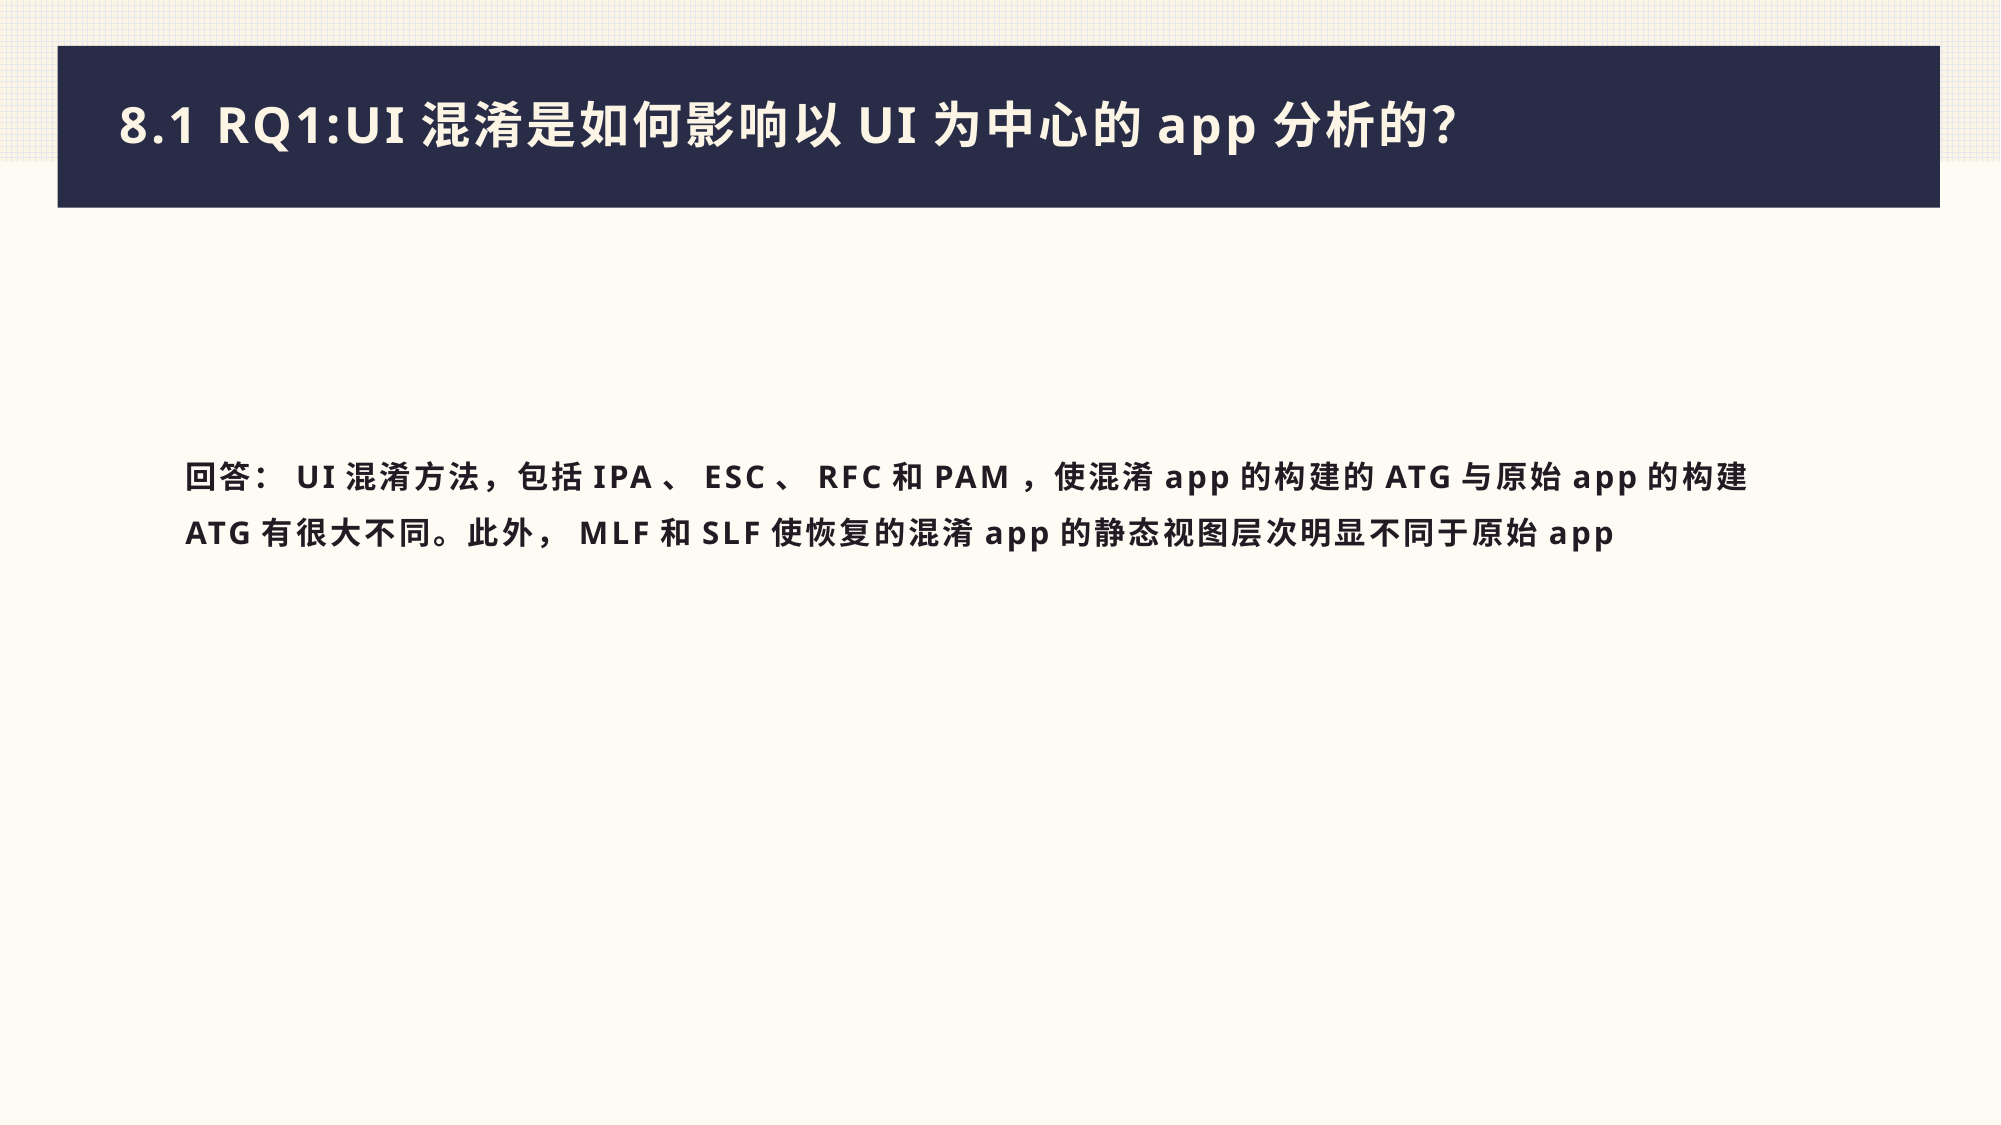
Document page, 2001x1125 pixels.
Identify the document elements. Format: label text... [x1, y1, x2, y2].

list 回答：UI混淆方法，包括IPA、ESC、RFC和PAM，使混淆app的构建的ATG与原始app的构建ATG有很大不同。此外，MLF和SLF使恢复的混淆app的静态视图层次明显不同于原始app [170, 431, 1786, 1014]
title 8.1 RQ1:UI混淆是如何影响以UI为中心的app分析的？ [104, 79, 1894, 176]
